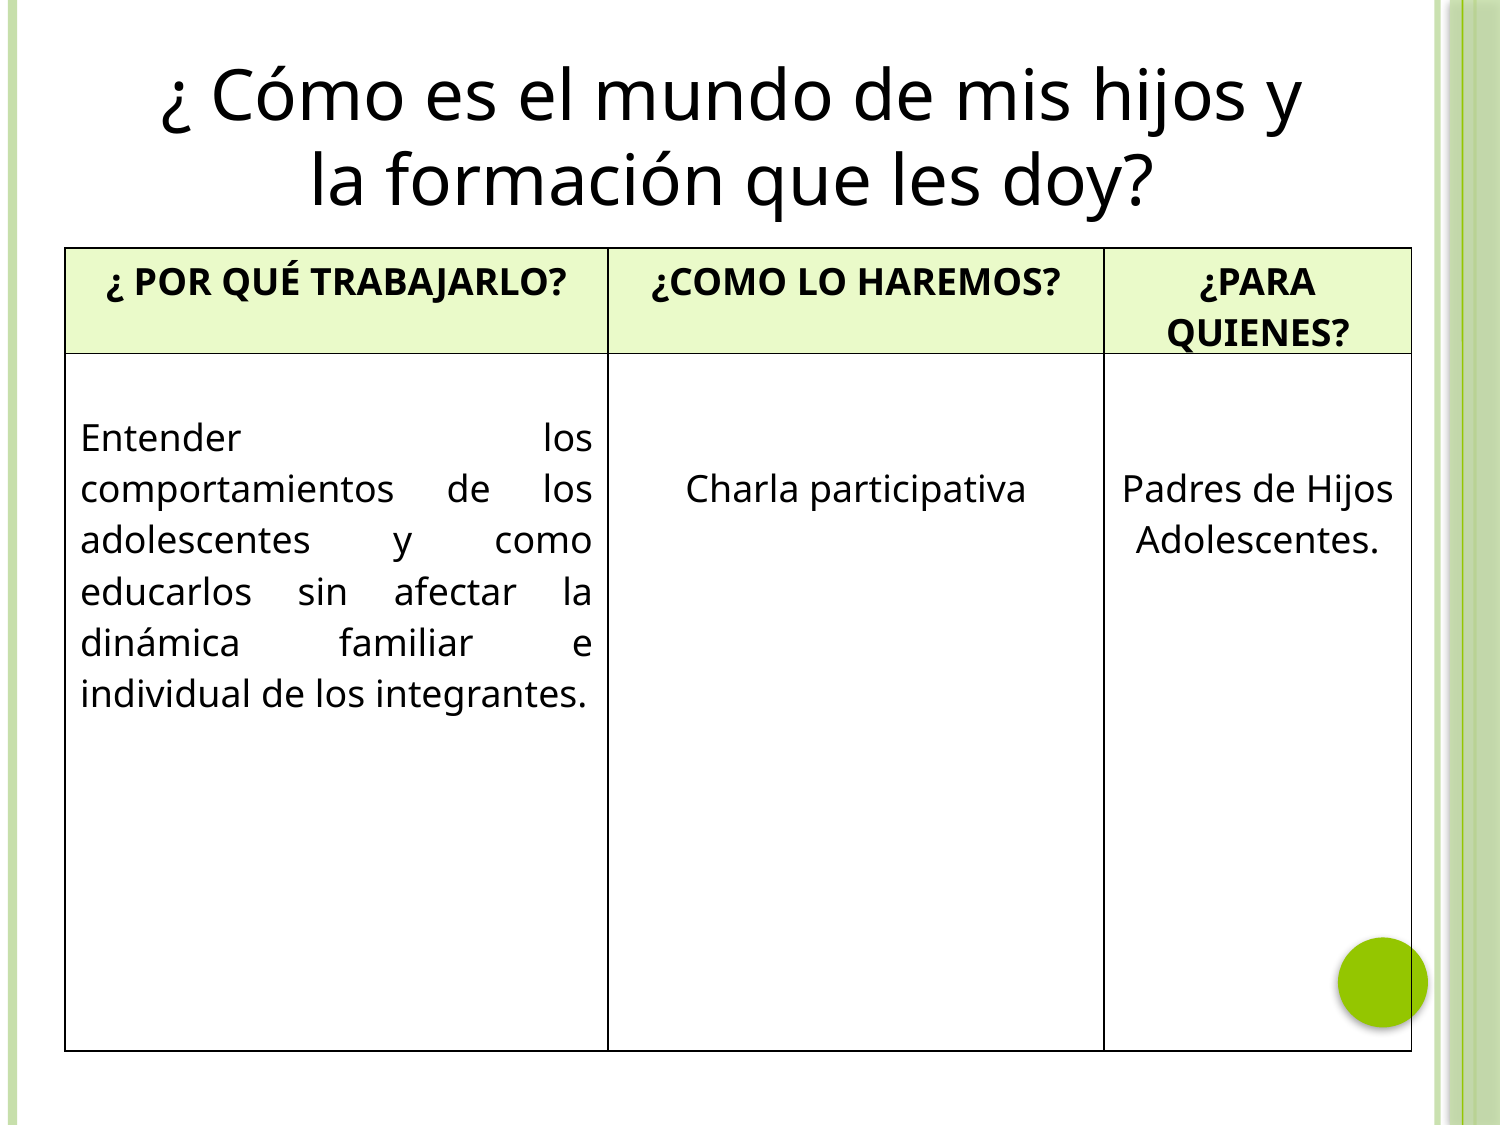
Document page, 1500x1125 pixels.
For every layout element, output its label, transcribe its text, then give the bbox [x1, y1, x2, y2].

table_header ¿COMO LO HAREMOS? [609, 249, 1103, 353]
table_cell Entender los comportamientos de los adolescentes y como educarlos sin afectar la dinámica familiar e individual de los integrantes. [66, 354, 607, 1050]
table_cell Padres de Hijos Adolescentes. [1105, 354, 1411, 1050]
text_box ¿ Cómo es el mundo de mis hijos y la formación que les doy? [135, 42, 1329, 228]
table_cell Charla participativa [609, 354, 1103, 1050]
table_header ¿PARA QUIENES? [1105, 249, 1411, 353]
table_header ¿ POR QUÉ TRABAJARLO? [66, 249, 607, 353]
